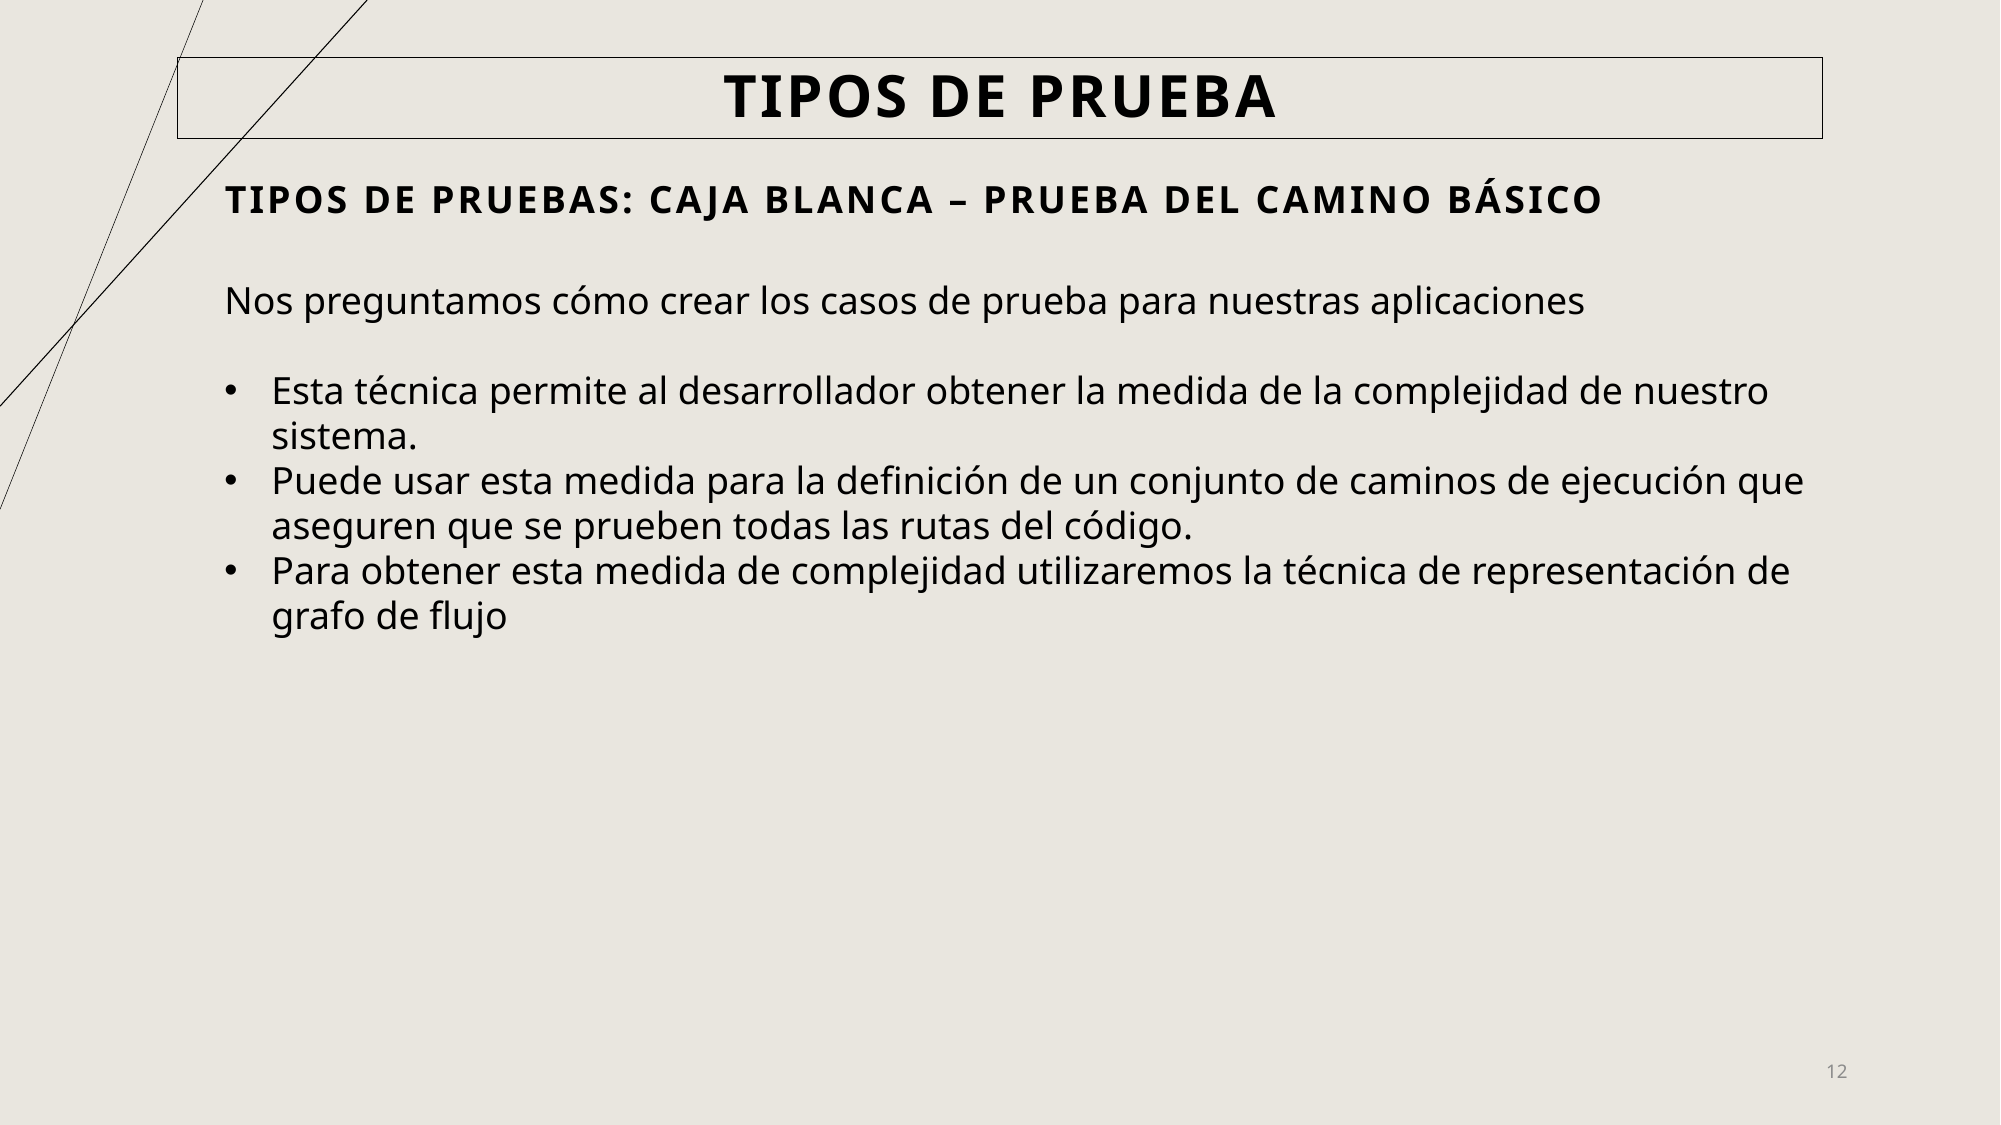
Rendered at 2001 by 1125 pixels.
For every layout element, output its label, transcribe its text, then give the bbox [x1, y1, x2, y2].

list Tipos de Pruebas: Caja Blanca – Prueba del camino básico [209, 169, 1823, 230]
slide_number 12 [1412, 1042, 1863, 1103]
text_box Nos preguntamos cómo crear los casos de prueba para nuestras aplicaciones Esta técnica permite al desarrollador obtener la medida de la complejidad de nuestro sistema. Puede usar esta medida para la definición de un conjunto de caminos de ejecución que aseguren que se prueben todas las rutas del código. Para obtener esta medida de complejidad utilizaremos la técnica de representación de grafo de flujo [209, 269, 1834, 645]
title Tipos de prueba [177, 57, 1823, 139]
